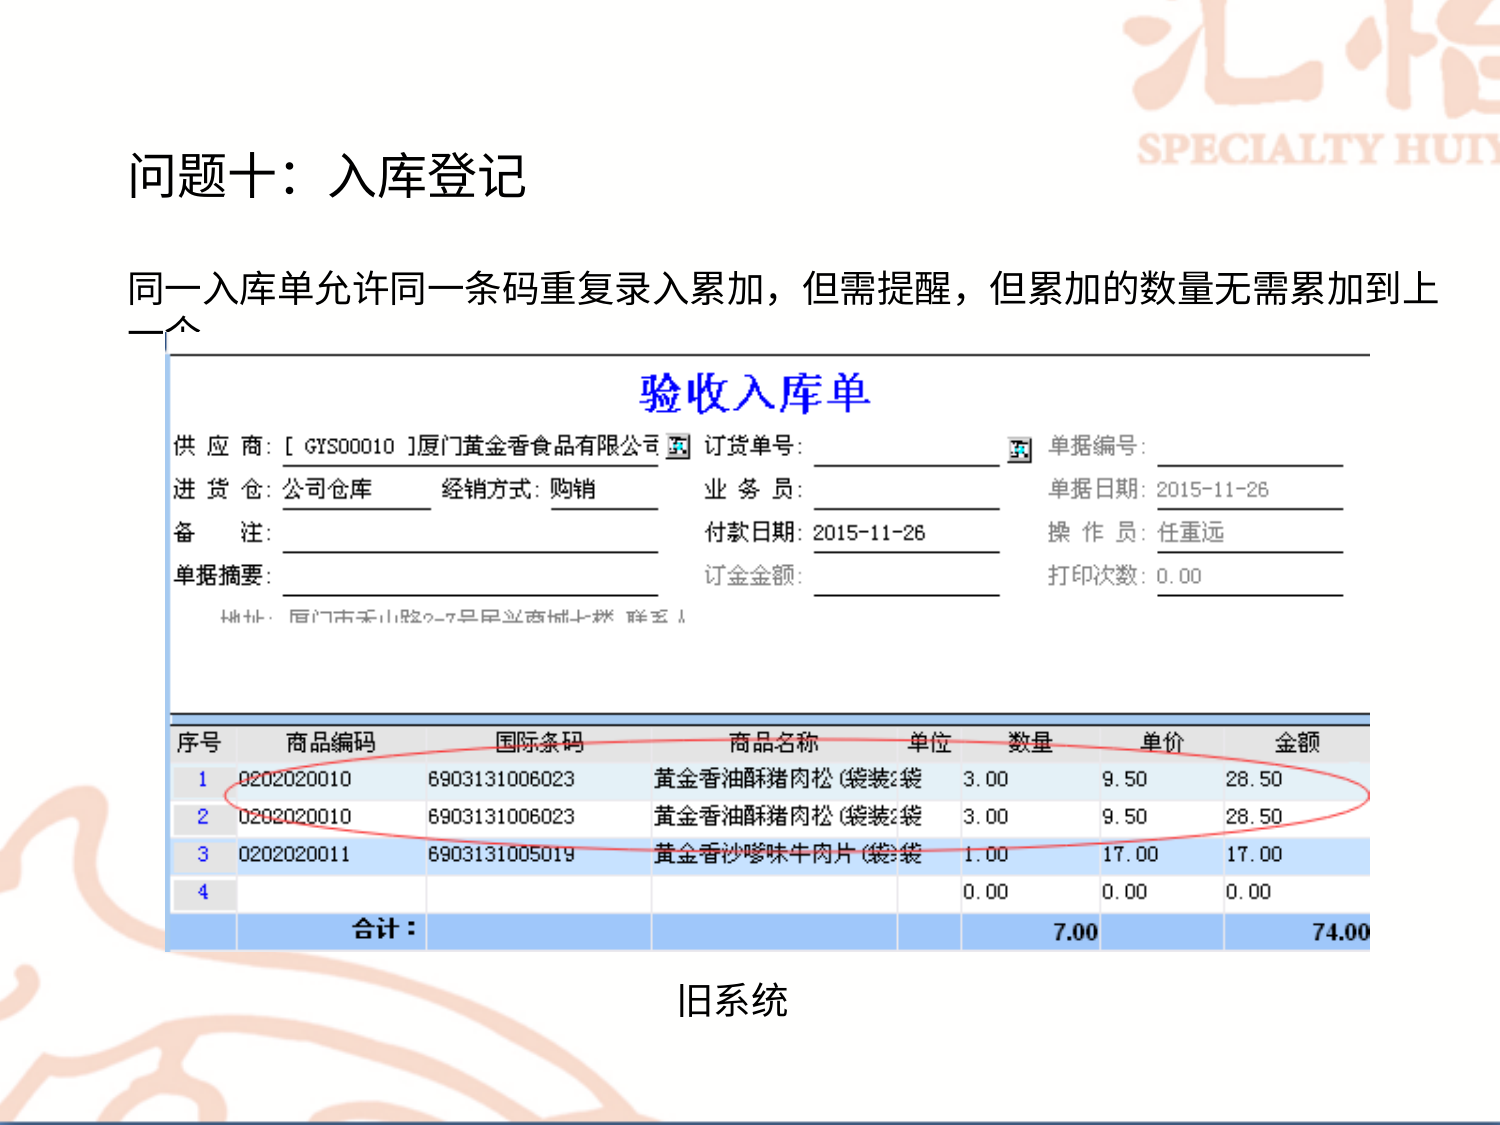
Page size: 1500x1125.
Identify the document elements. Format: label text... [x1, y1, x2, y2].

text_box 问题十：入库登记 同一入库单允许同一条码重复录入累加，但需提醒，但累加的数量无需累加到上一个 [112, 137, 1459, 408]
picture [0, 0, 1500, 1125]
text_box 旧系统 [661, 969, 821, 1030]
